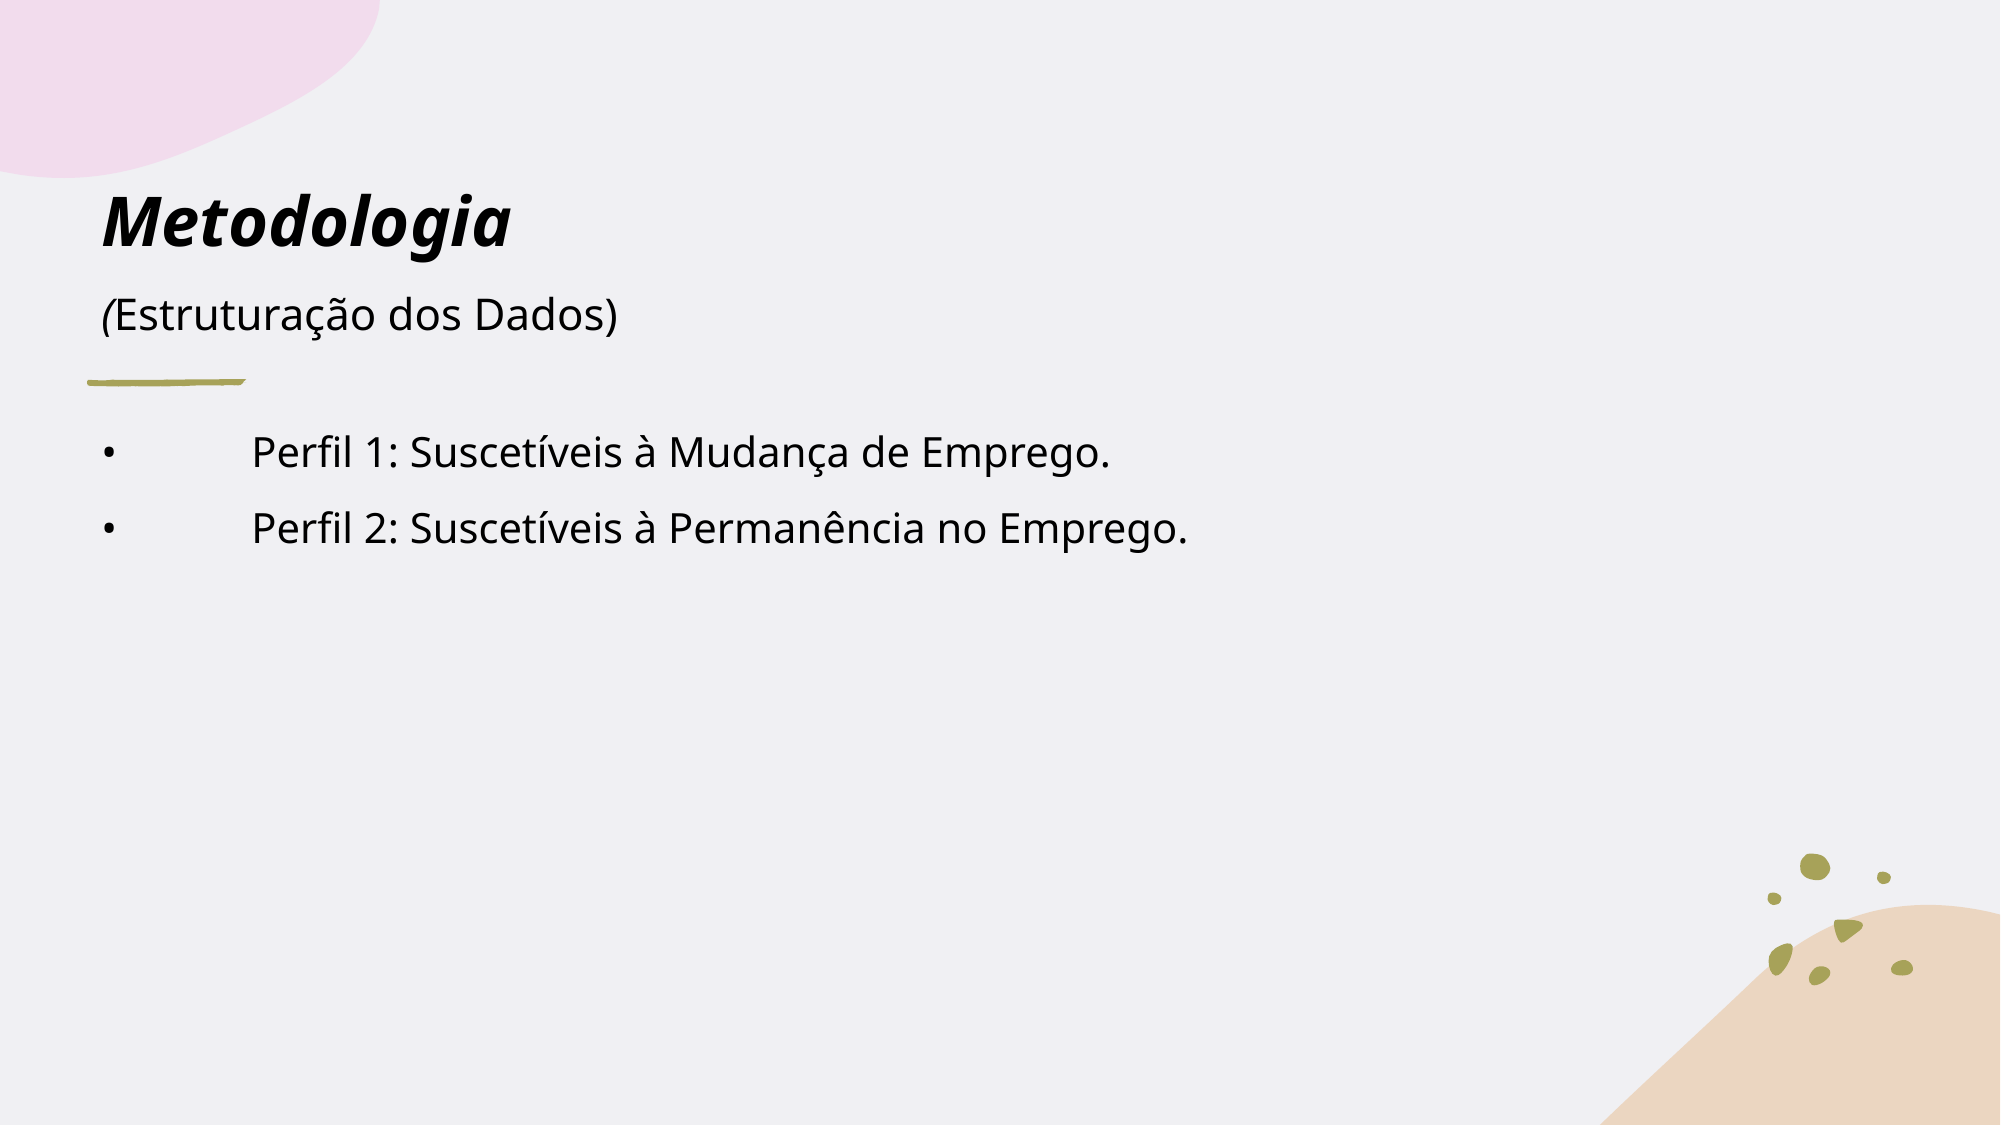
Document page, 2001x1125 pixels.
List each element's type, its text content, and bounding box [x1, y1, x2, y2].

list • Perfil 1: Suscetíveis à Mudança de Emprego. • Perfil 2: Suscetíveis à Permanência no Emprego. [86, 413, 1740, 996]
title Metodologia (Estruturação dos Dados) [86, 129, 1740, 347]
